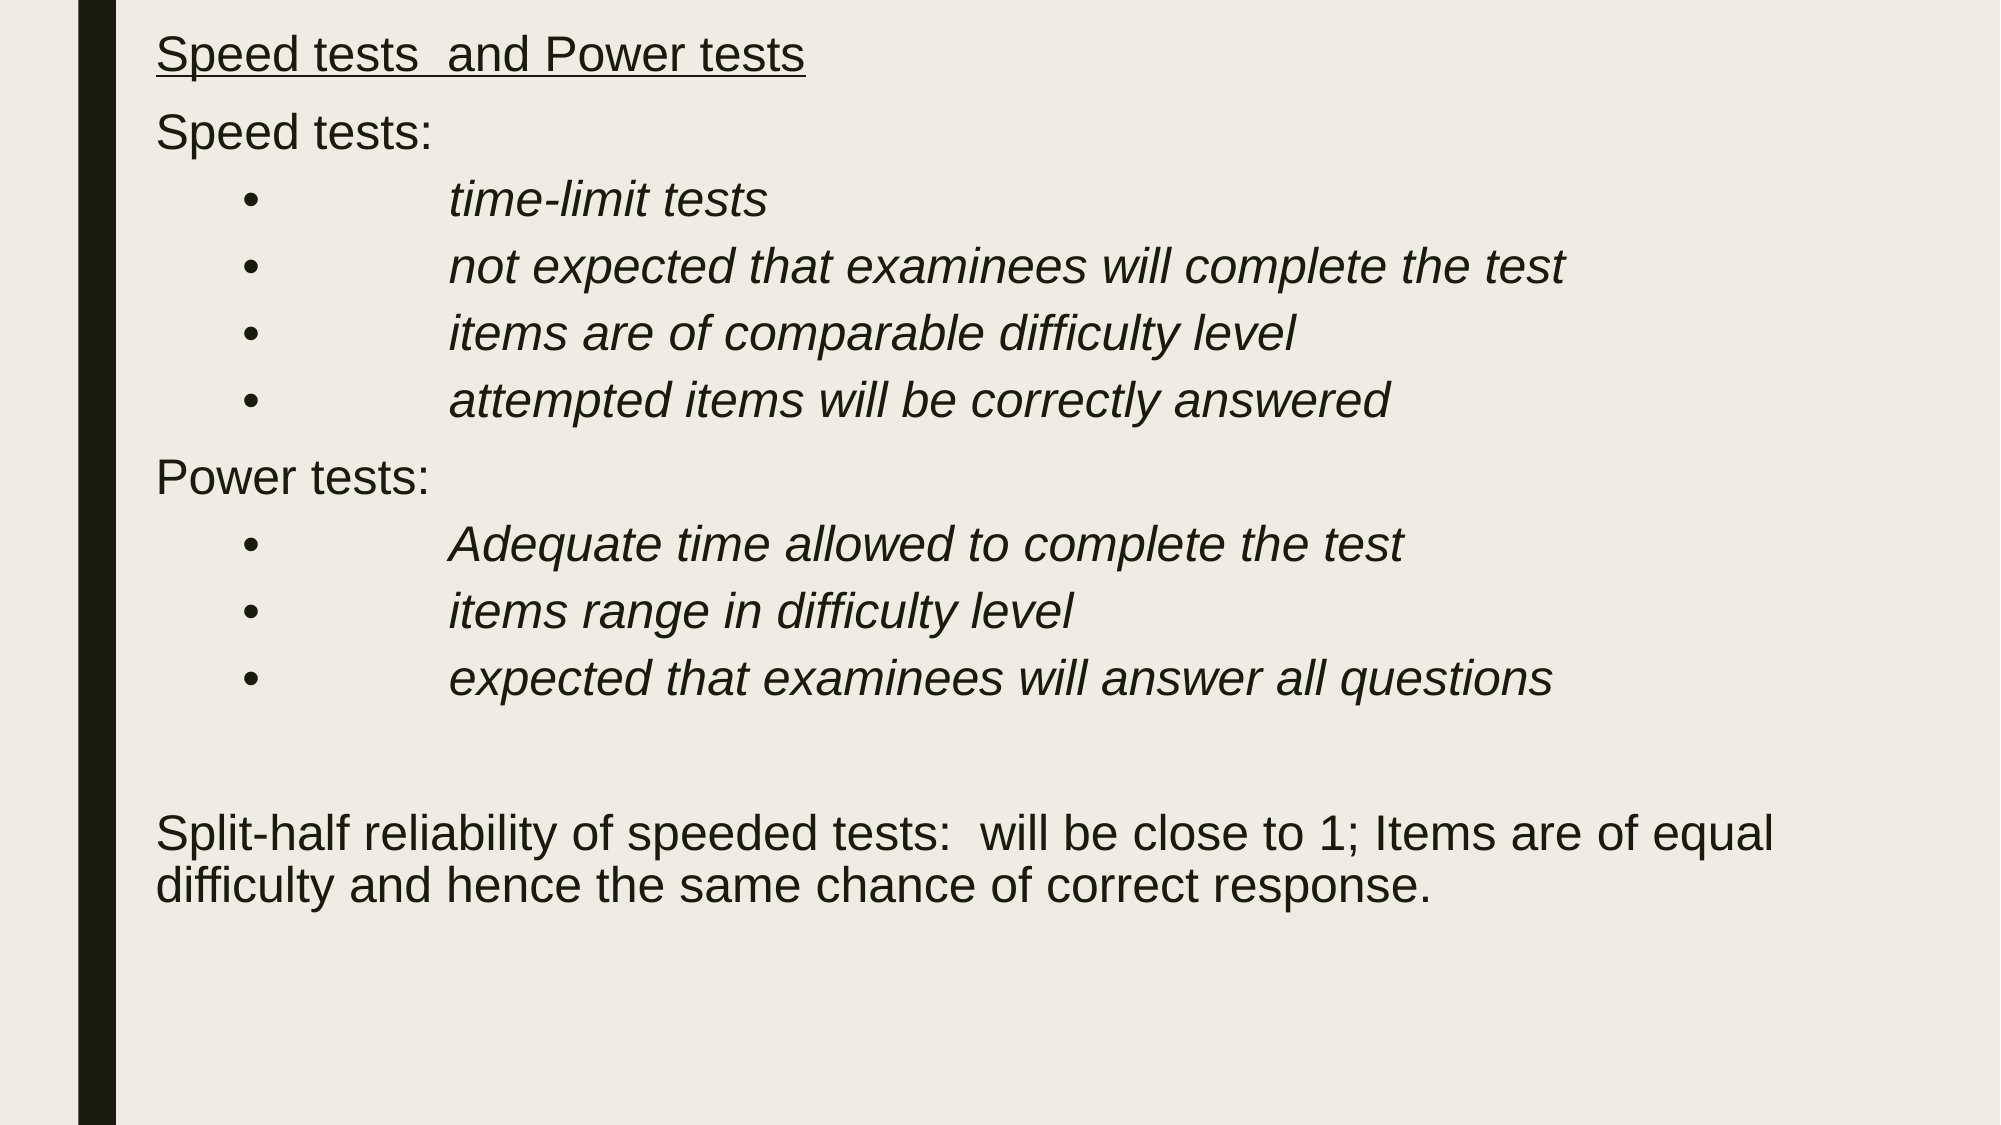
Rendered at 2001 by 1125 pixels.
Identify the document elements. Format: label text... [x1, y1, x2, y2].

list Speed tests and Power tests Speed tests: time-limit tests not expected that examinees will complete the test items are of comparable difficulty level attempted items will be correctly answered Power tests: Adequate time allowed to complete the test items range in difficulty level expected that examinees will answer all questions Split-half reliability of speeded tests: will be close to 1; Items are of equal difficulty and hence the same chance of correct response. [140, 22, 1971, 1077]
